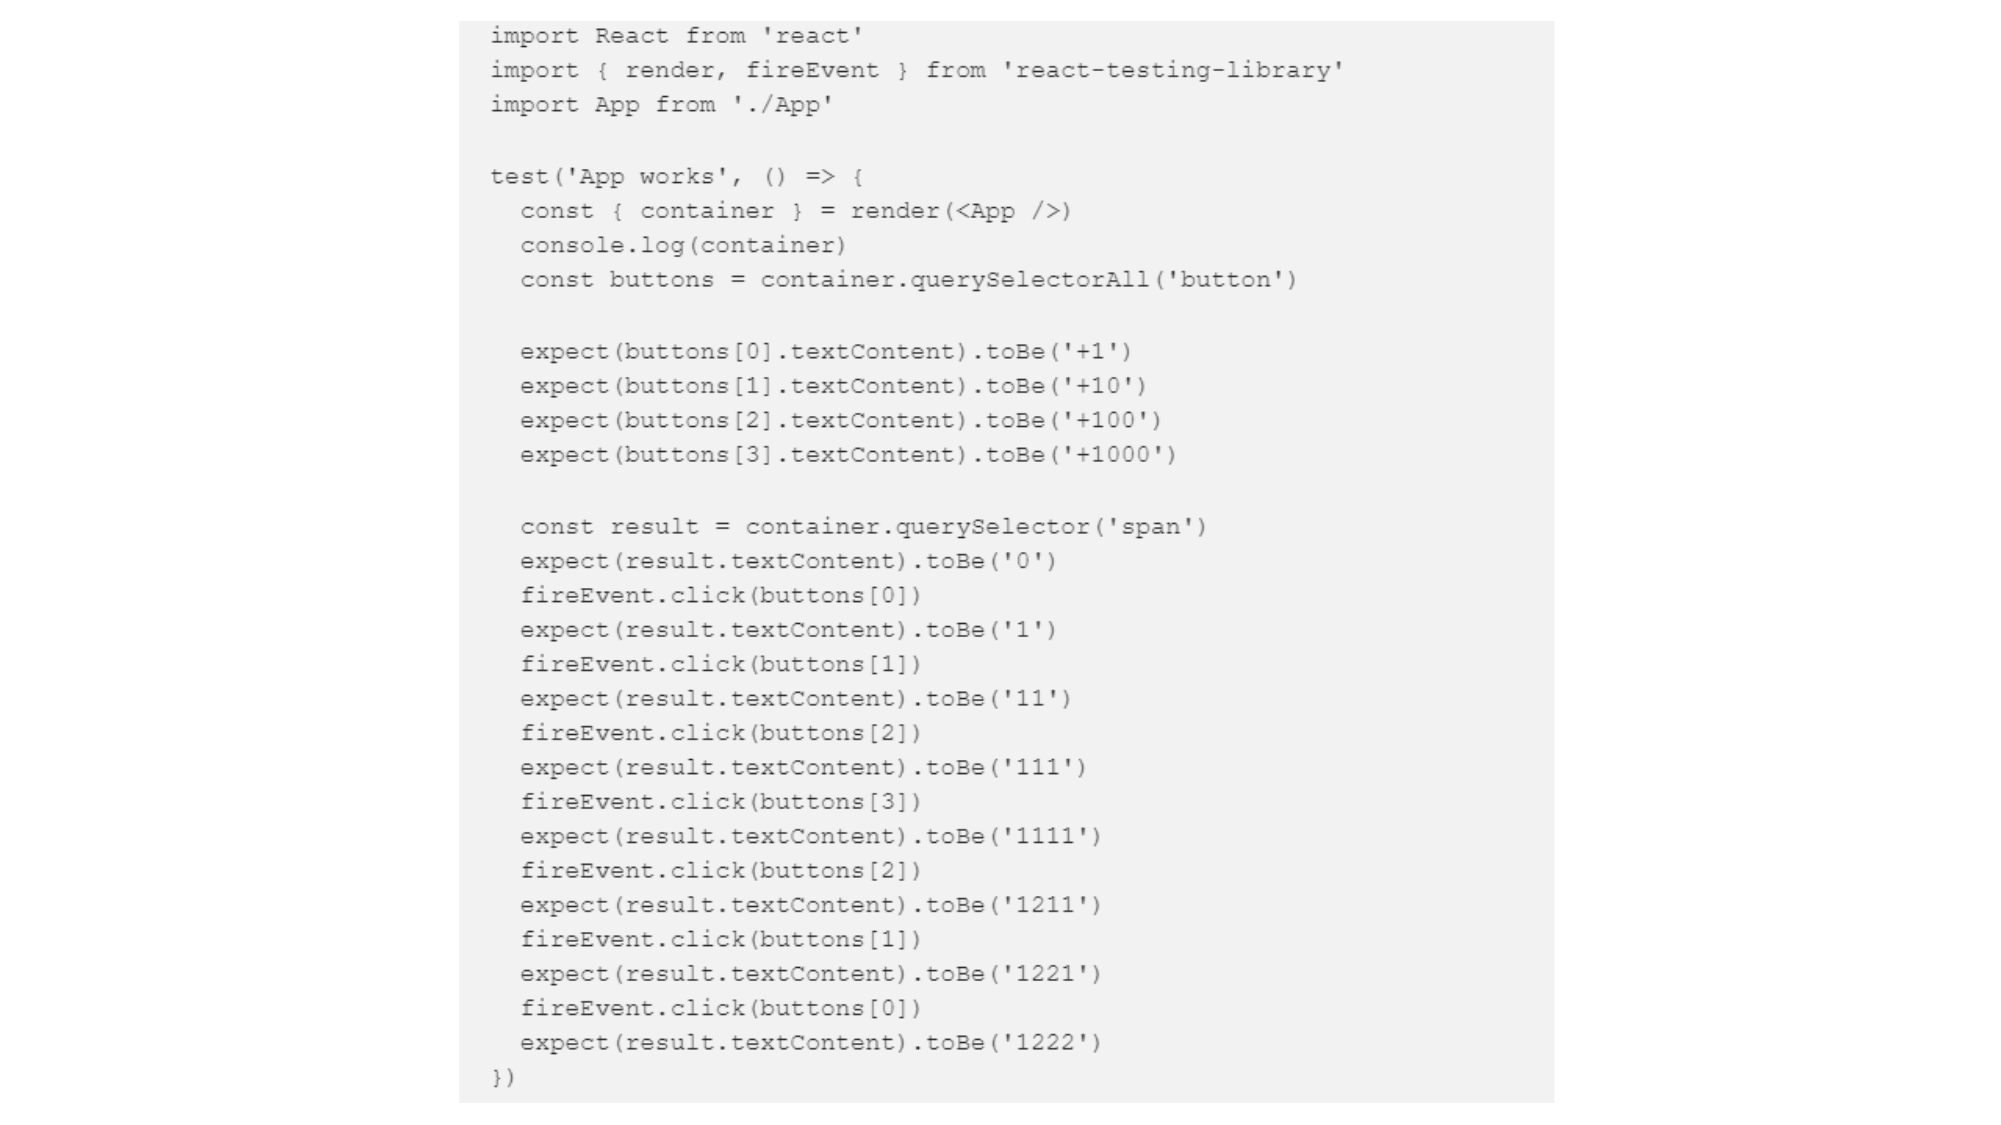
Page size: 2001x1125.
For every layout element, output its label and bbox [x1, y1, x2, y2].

picture [436, 21, 1564, 1104]
